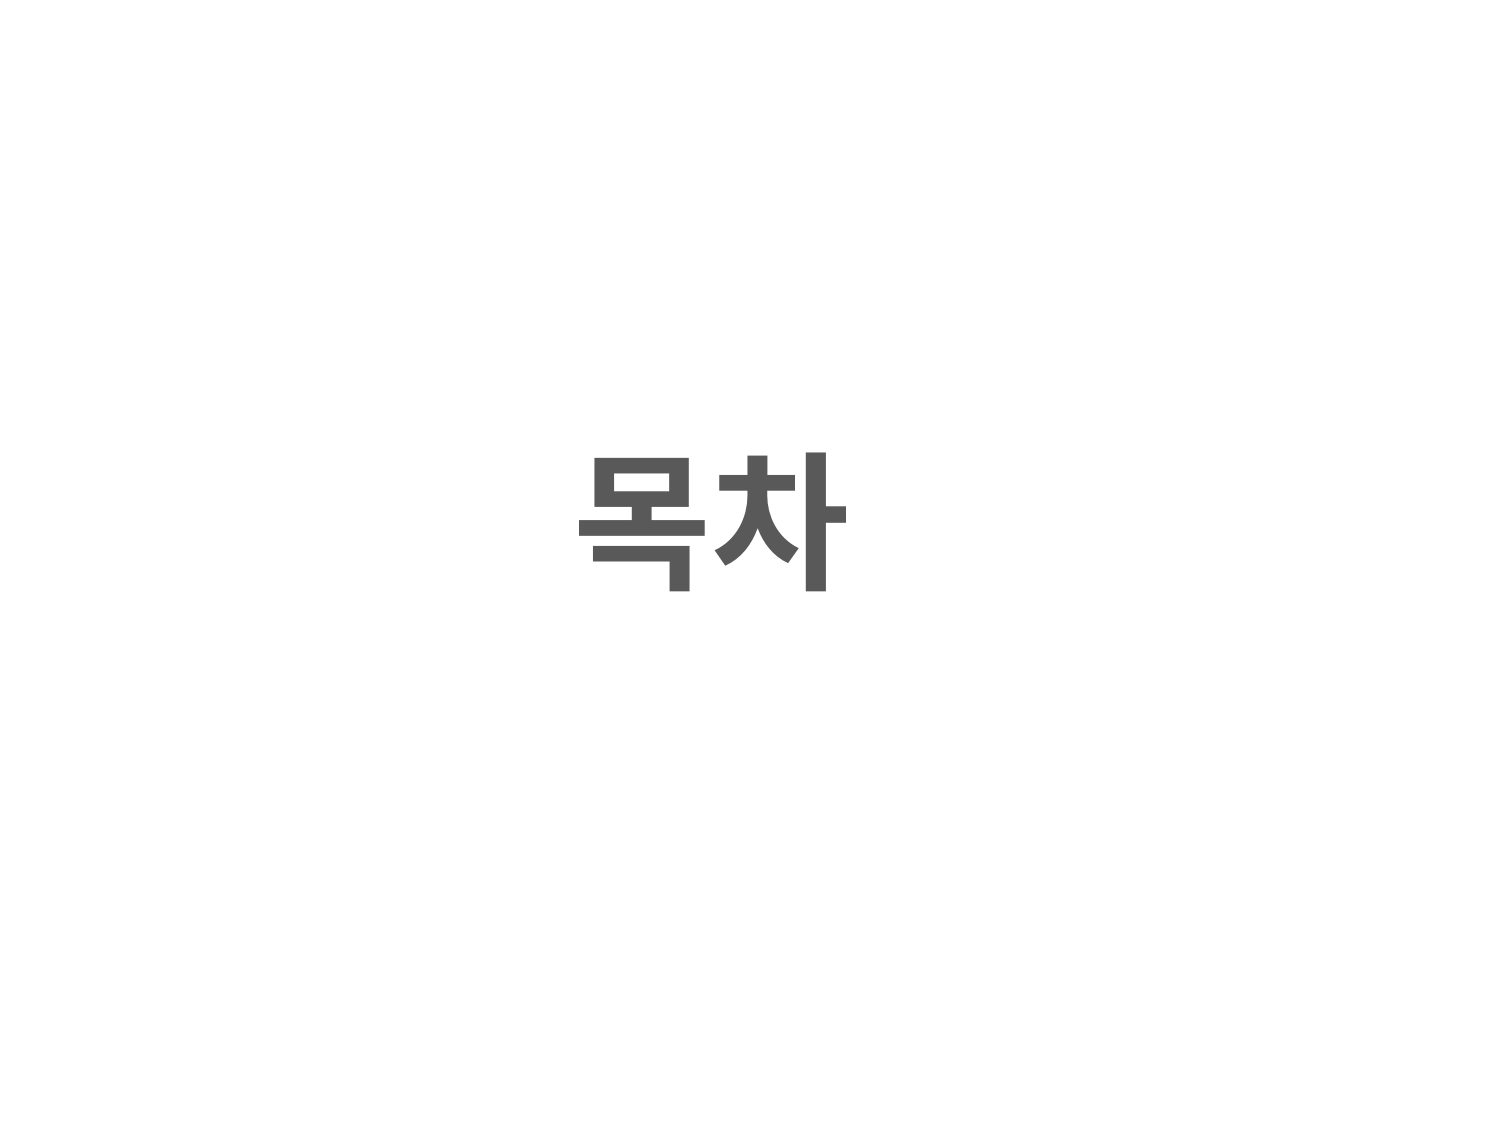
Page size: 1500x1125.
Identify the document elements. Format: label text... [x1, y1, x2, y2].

text_box 목차 [558, 420, 865, 616]
